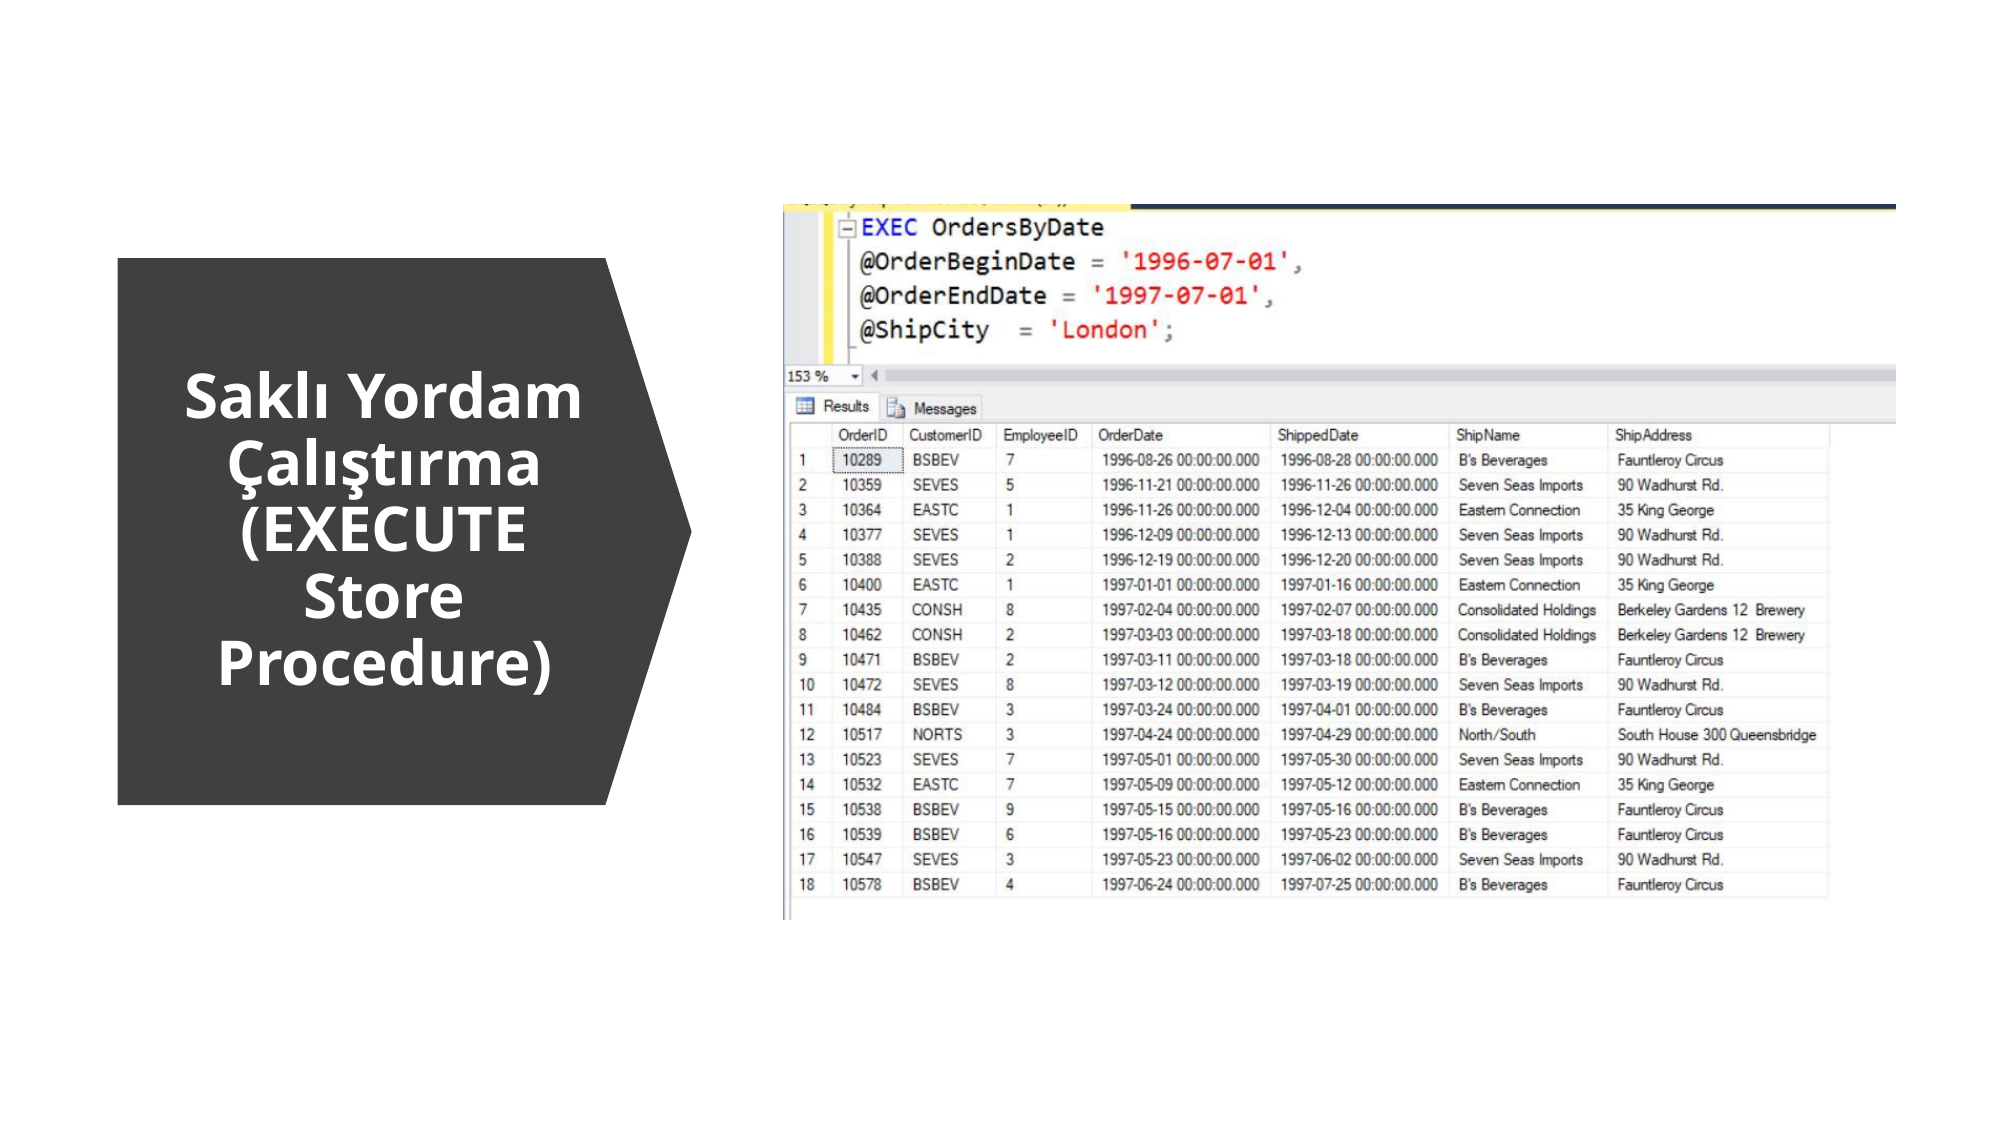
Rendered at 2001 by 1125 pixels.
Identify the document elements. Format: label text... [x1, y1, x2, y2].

title Saklı Yordam Çalıştırma (EXECUTE Store Procedure) [168, 322, 601, 741]
text_box [116, 257, 693, 807]
picture [783, 204, 1896, 920]
